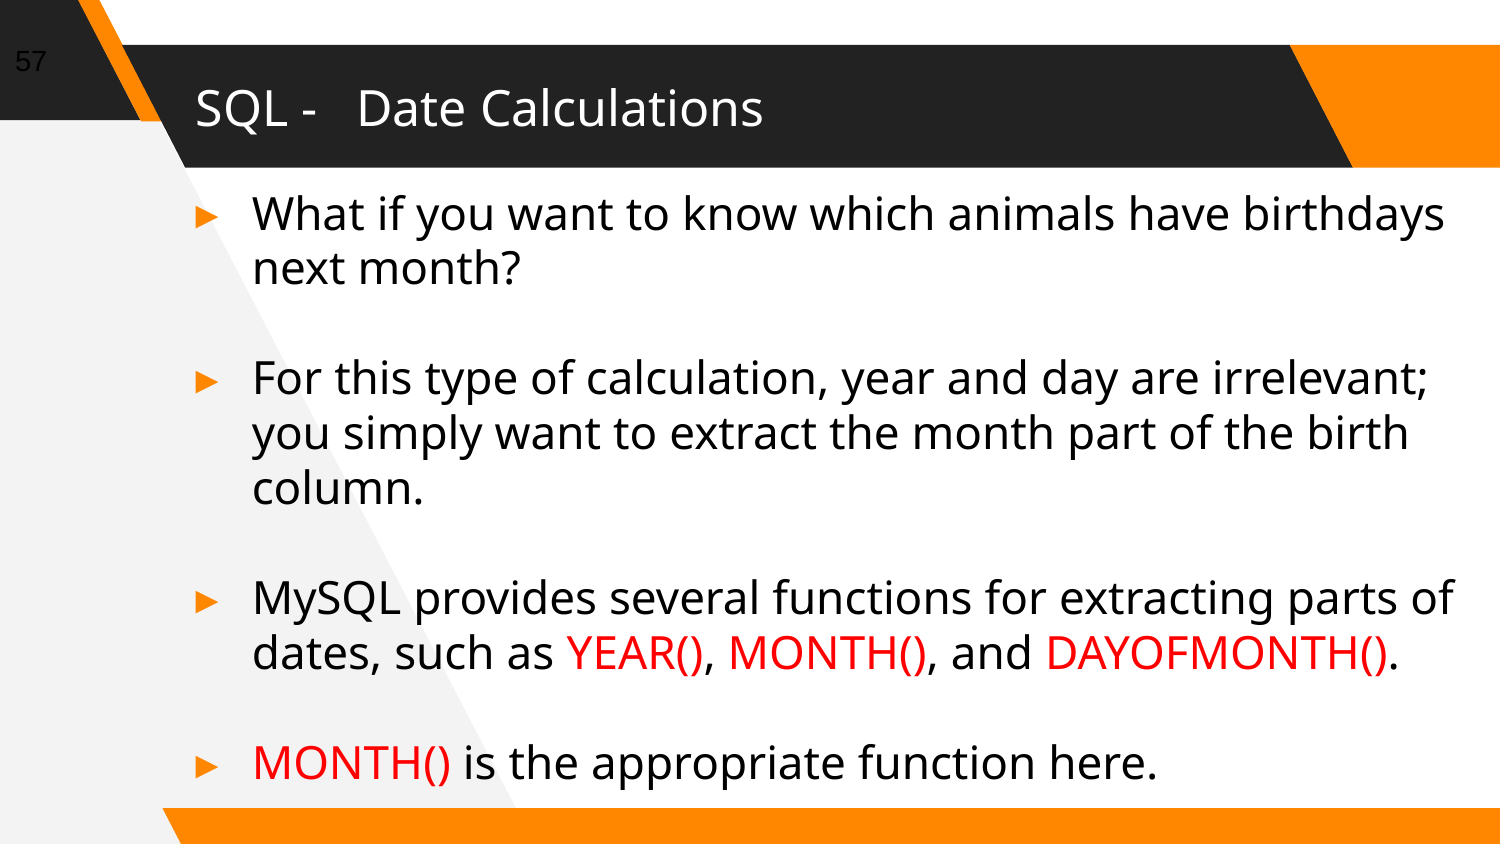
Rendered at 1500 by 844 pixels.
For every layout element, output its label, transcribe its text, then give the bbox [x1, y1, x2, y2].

title SQL - Date Calculations [180, 44, 1424, 168]
slide_number 57 [0, 0, 98, 121]
list What if you want to know which animals have birthdays next month? For this type of calculation, year and day are irrelevant; you simply want to extract the month part of the birth column. MySQL provides several functions for extracting parts of dates, such as YEAR(), MONTH(), and DAYOFMONTH(). MONTH() is the appropriate function here. [180, 169, 1500, 774]
